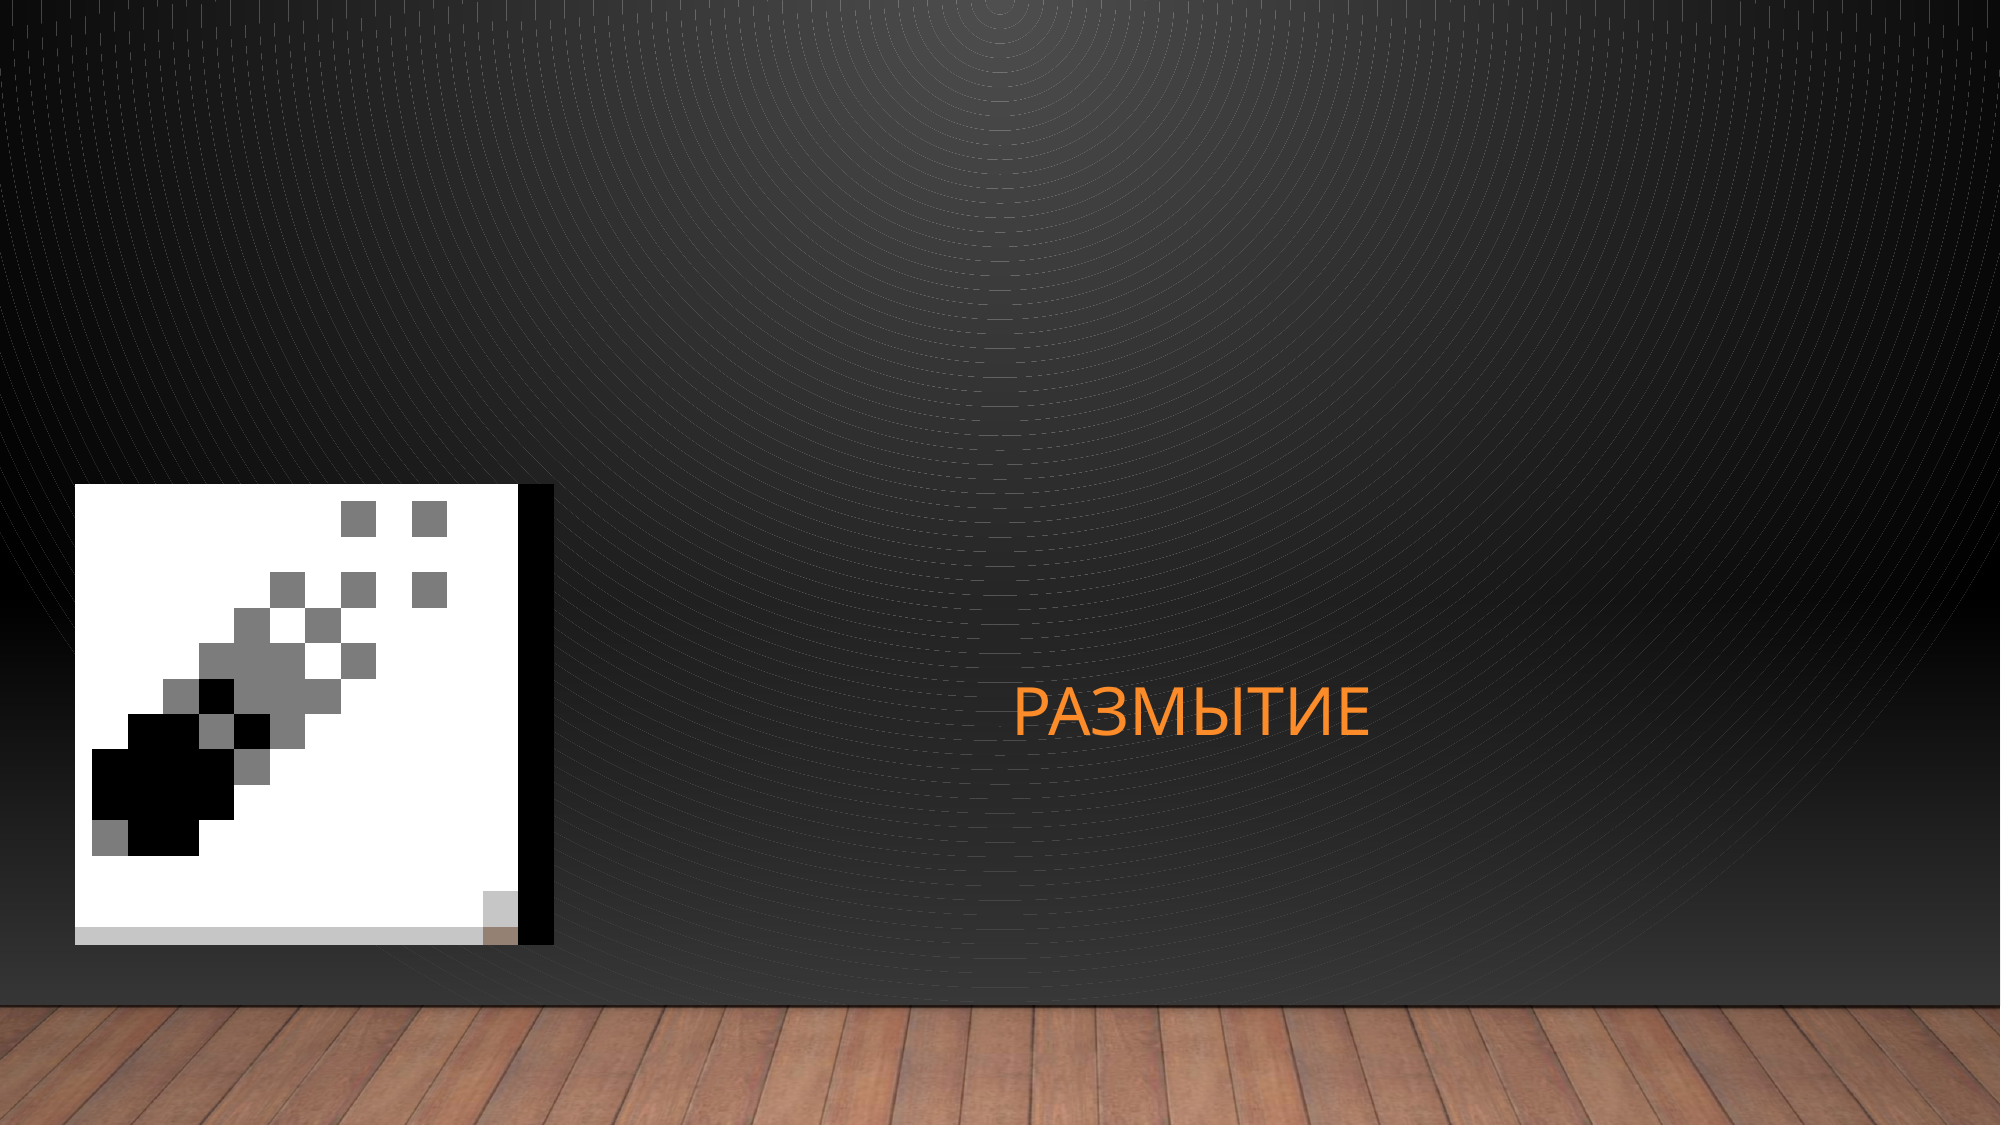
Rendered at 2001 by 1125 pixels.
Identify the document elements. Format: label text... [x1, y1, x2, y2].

title РАЗМЫТИЕ [731, 628, 1653, 801]
picture [0, 1005, 2000, 1125]
picture [75, 484, 554, 945]
